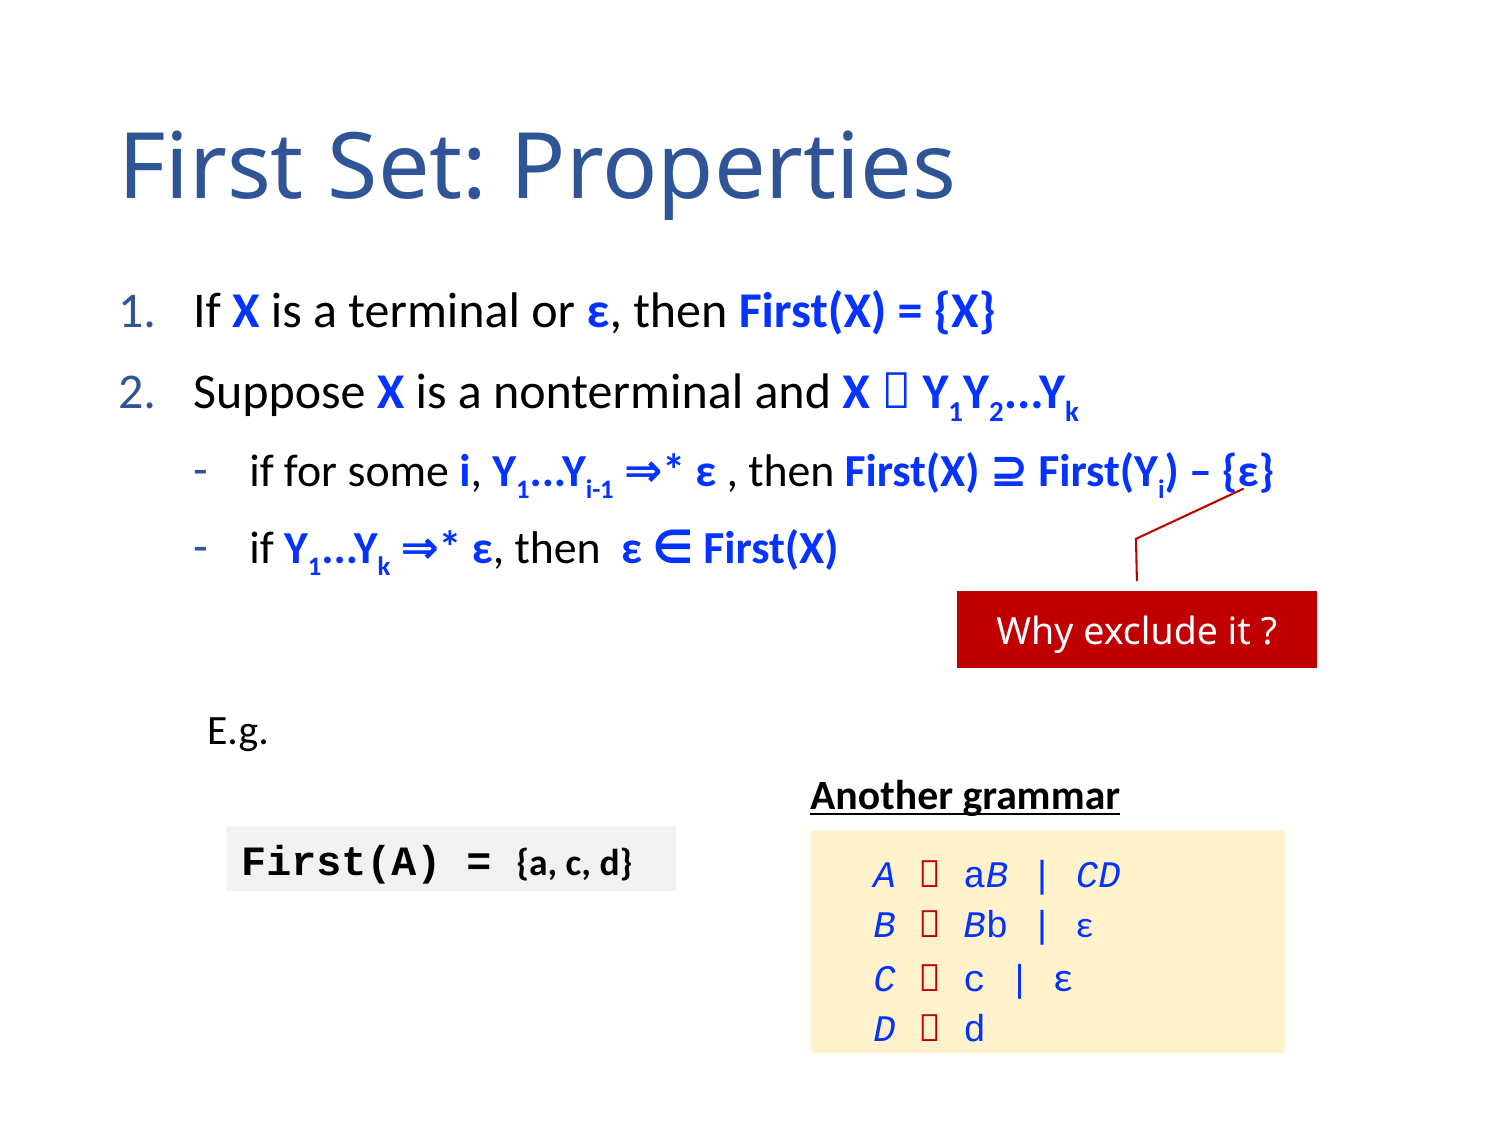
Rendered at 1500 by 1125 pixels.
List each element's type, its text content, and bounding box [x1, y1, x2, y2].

title First Set: Properties [103, 59, 1397, 277]
text_box A  aB | CD B  Bb | ε C  c | ε D  d [858, 838, 1286, 1057]
list If X is a terminal or ε, then First(X) = {X} Suppose X is a nonterminal and X  Y1Y2...Yk if for some i, Y1...Yi-1 ⇒* ε , then First(X) ⊇ First(Yi) – {ε} if Y1...Yk ⇒* ε, then ε ∈ First(X) [103, 277, 1500, 648]
text_box Why exclude it ? [1134, 487, 1245, 582]
text_box First(A) = {a, c, d} [226, 826, 677, 892]
text_box E.g. [192, 695, 284, 760]
text_box Why exclude it ? [957, 591, 1317, 668]
text_box [809, 829, 1286, 1054]
text_box Another grammar [795, 760, 1136, 826]
